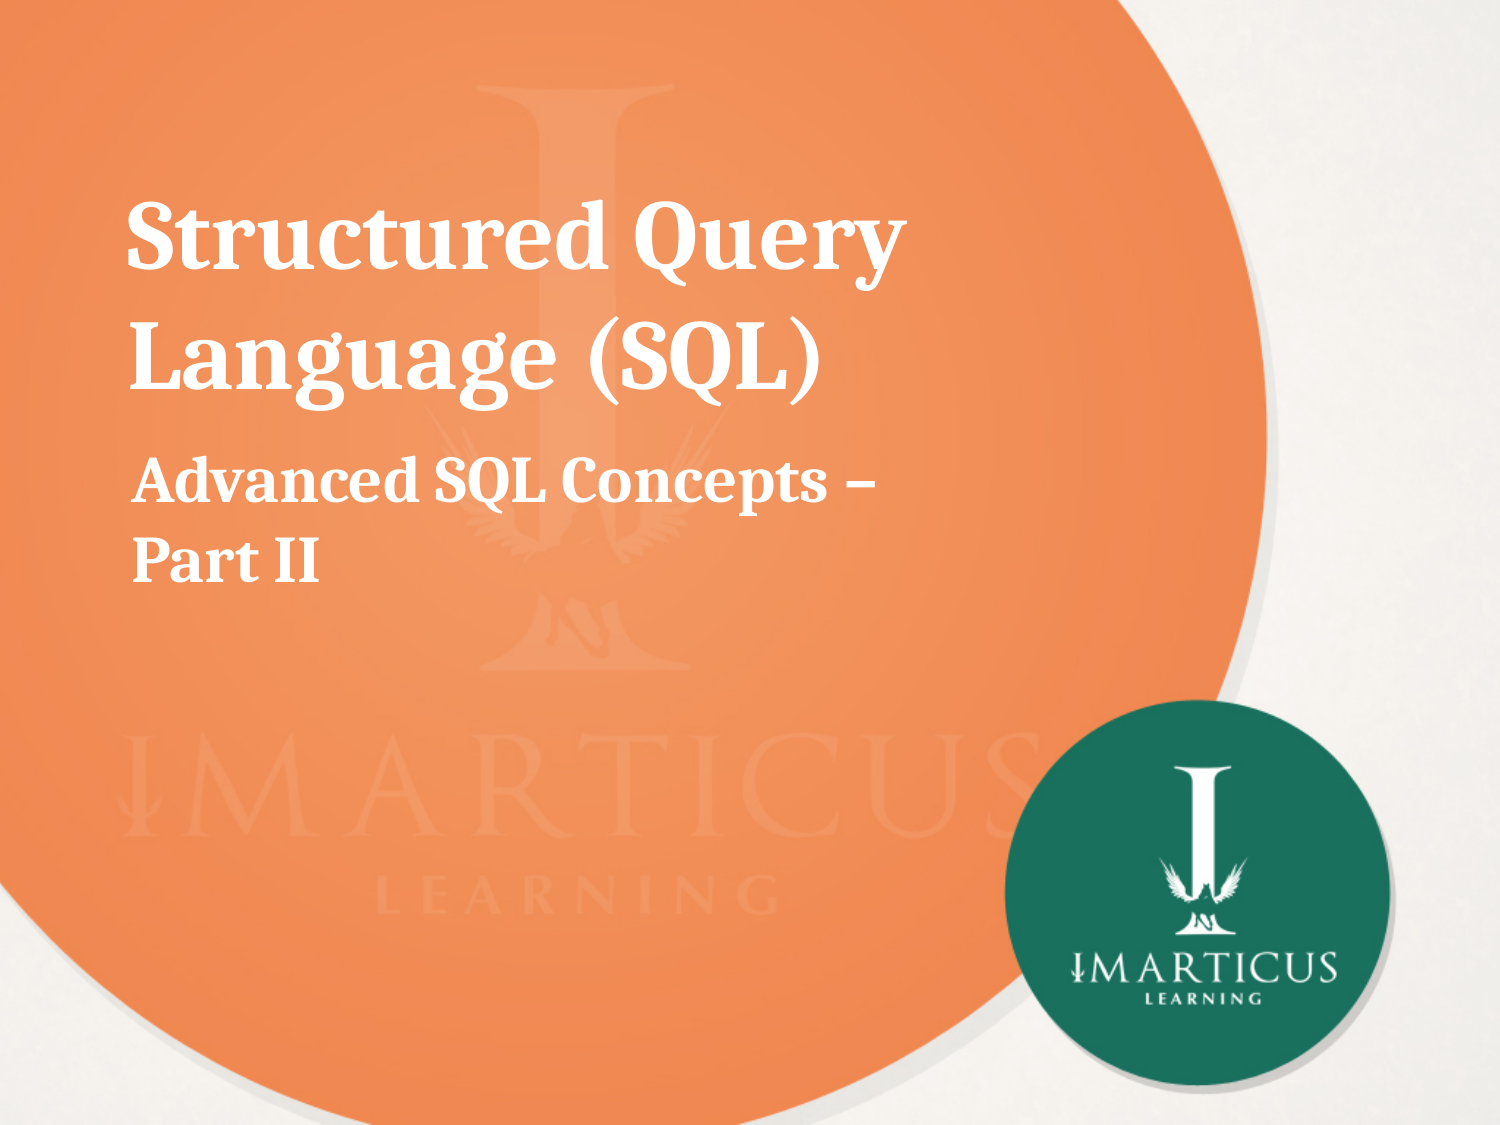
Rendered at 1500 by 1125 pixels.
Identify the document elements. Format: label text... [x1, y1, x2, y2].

picture [0, 0, 1500, 1125]
text_box Advanced SQL Concepts – Part II [117, 428, 1000, 603]
text_box Structured Query Language (SQL) [112, 162, 1038, 418]
